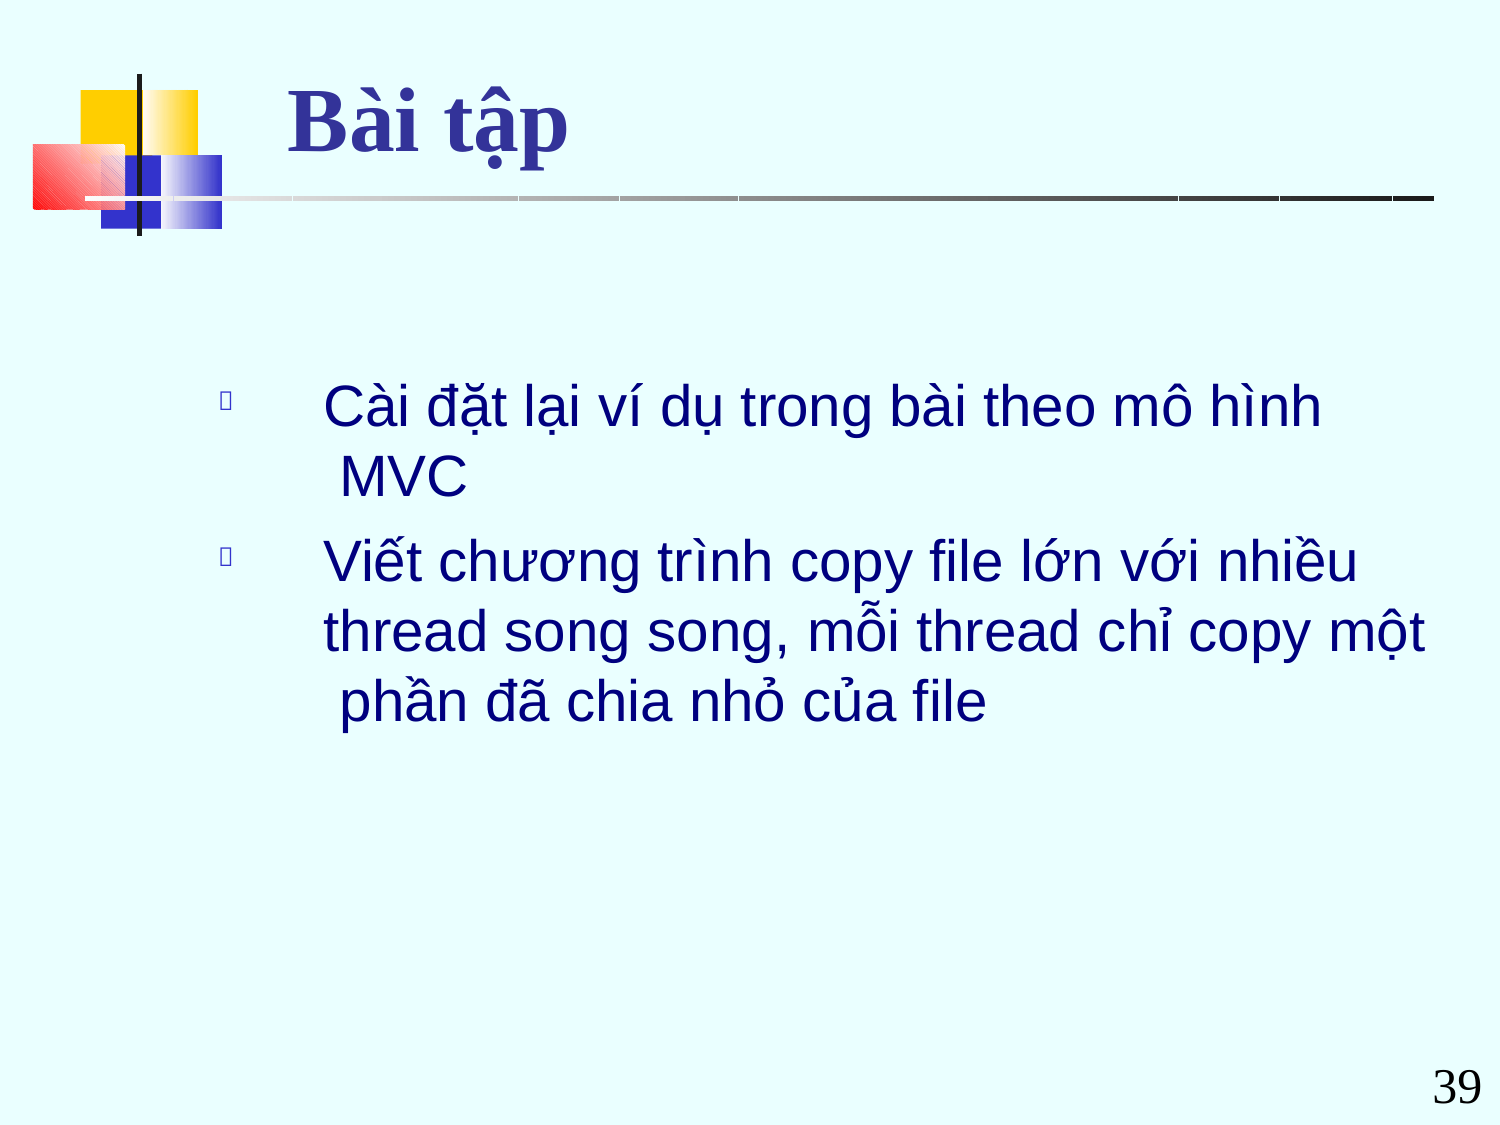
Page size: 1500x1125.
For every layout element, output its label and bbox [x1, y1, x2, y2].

title [285, 59, 573, 248]
text_box [215, 540, 240, 572]
slide_number [1428, 1060, 1487, 1125]
text_box [321, 368, 1429, 733]
text_box [32, 73, 285, 237]
text_box [215, 383, 240, 416]
